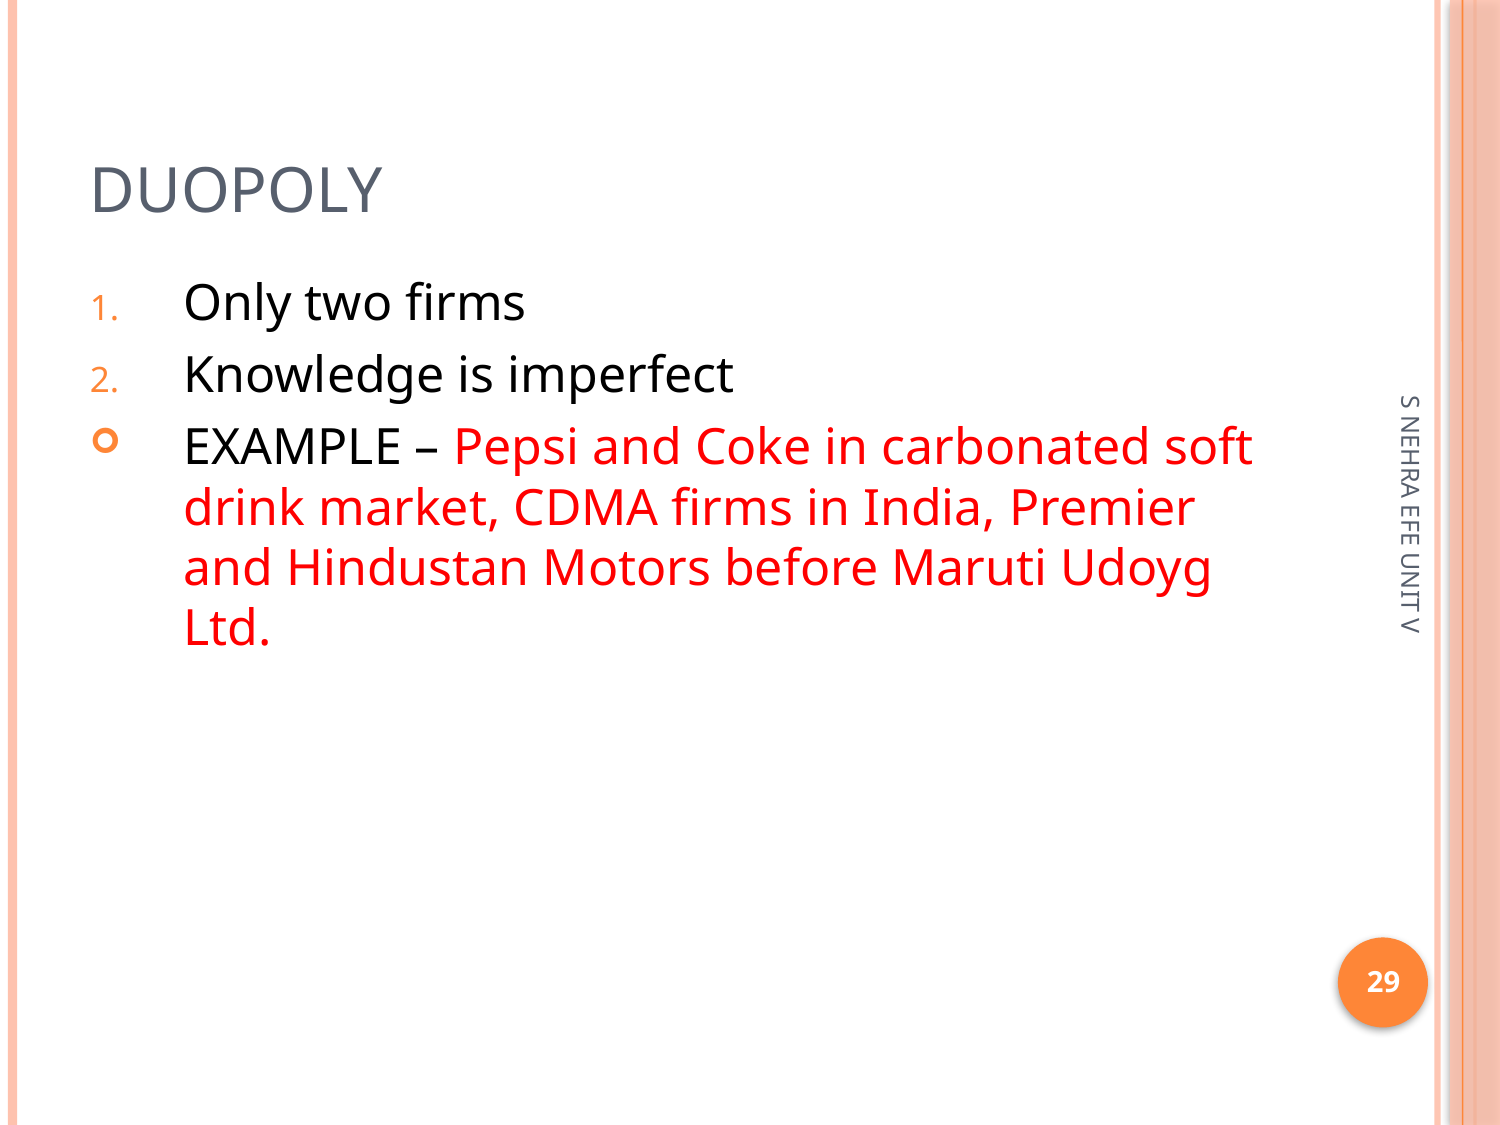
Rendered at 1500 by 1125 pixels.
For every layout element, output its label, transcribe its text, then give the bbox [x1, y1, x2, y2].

slide_number 29 [1333, 940, 1434, 1027]
footer S NEHRA EFE UNIT V [1379, 380, 1440, 906]
title Duopoly [75, 45, 1300, 233]
list Only two firms Knowledge is imperfect EXAMPLE – Pepsi and Coke in carbonated soft drink market, CDMA firms in India, Premier and Hindustan Motors before Maruti Udoyg Ltd. [75, 262, 1300, 1062]
